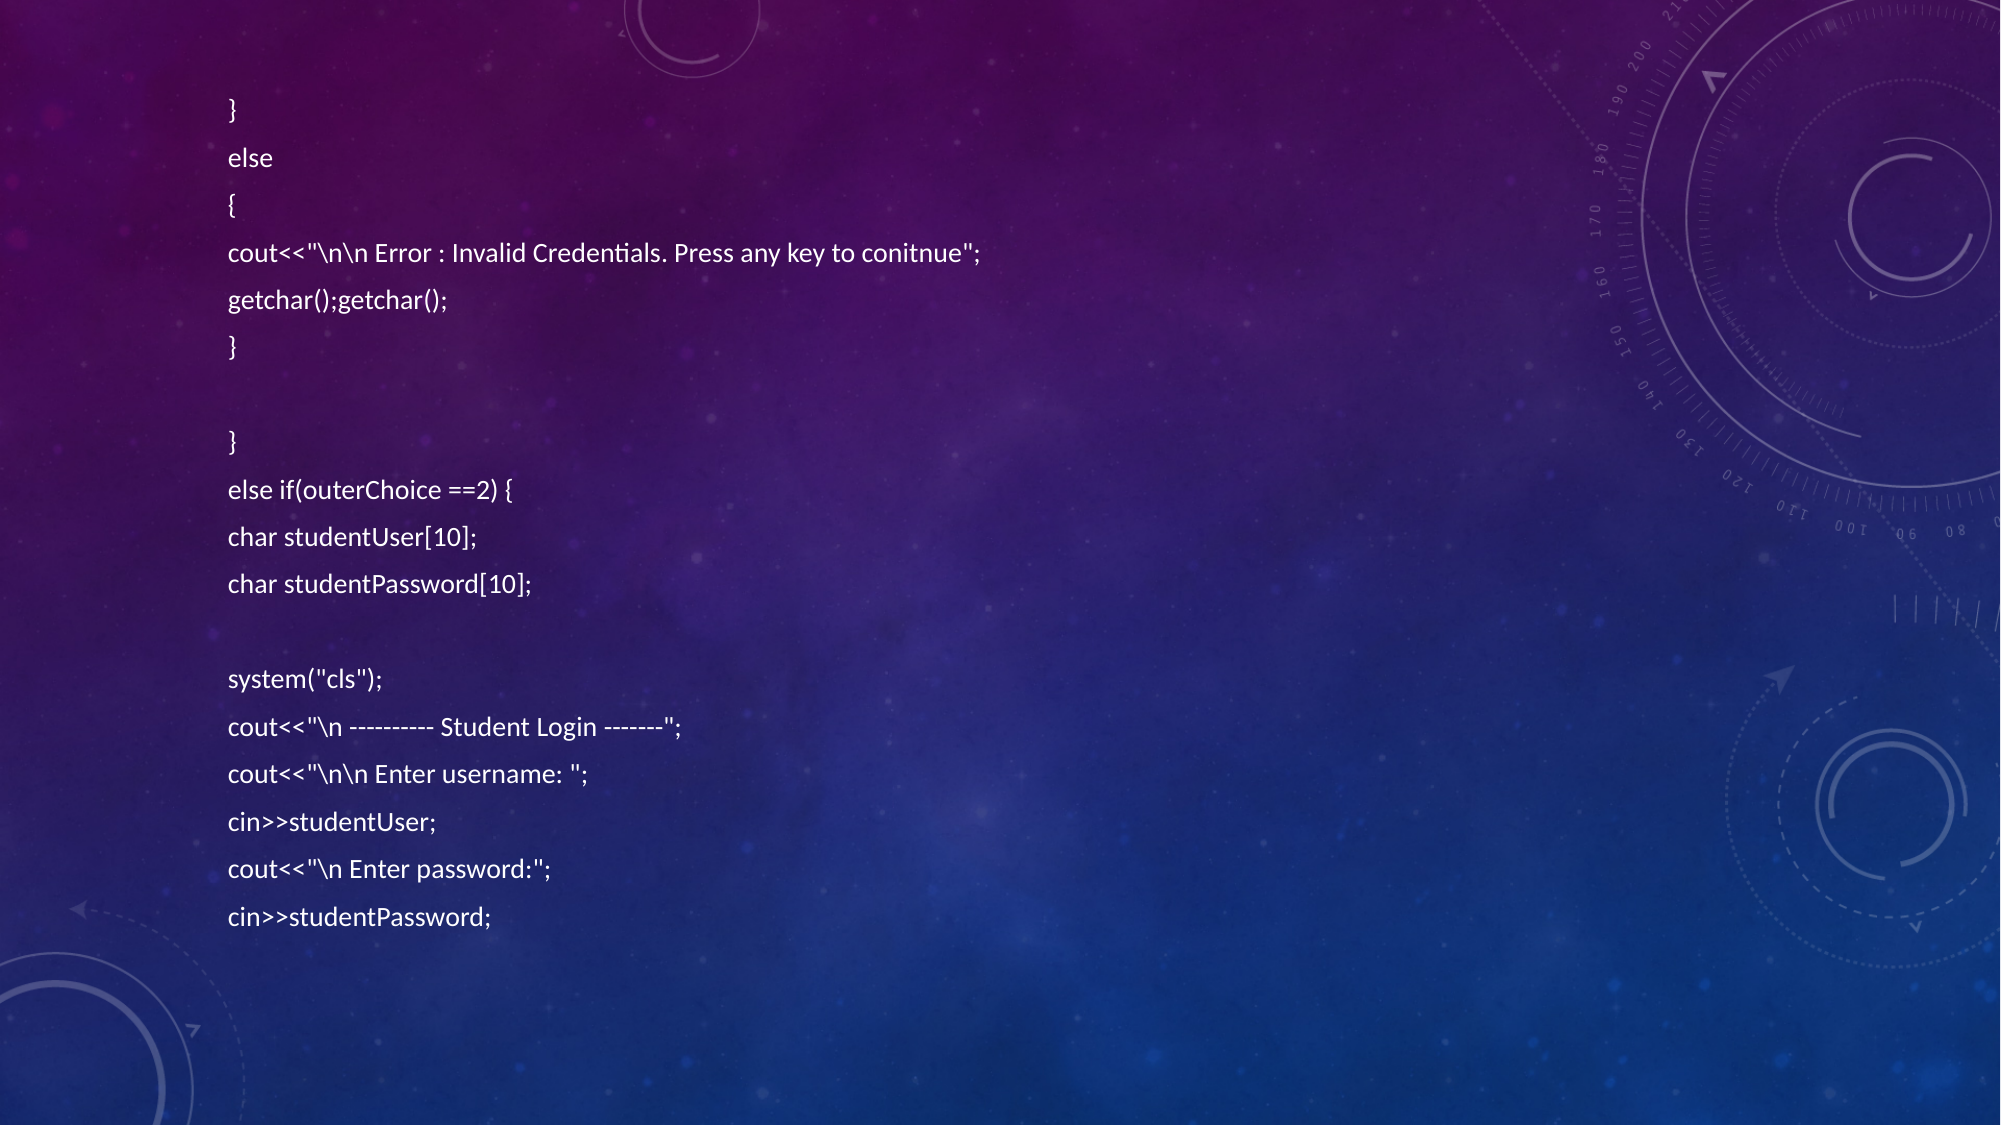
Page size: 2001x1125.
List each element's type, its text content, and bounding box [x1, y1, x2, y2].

picture [0, 0, 2001, 1125]
list } else { cout<<"\n\n Error : Invalid Credentials. Press any key to conitnue"; getchar();getchar(); } } else if(outerChoice ==2) { char studentUser[10]; char studentPassword[10]; system("cls"); cout<<"\n ---------- Student Login -------"; cout<<"\n\n Enter username: "; cin>>studentUser; cout<<"\n Enter password:"; cin>>studentPassword; [112, 84, 1775, 950]
